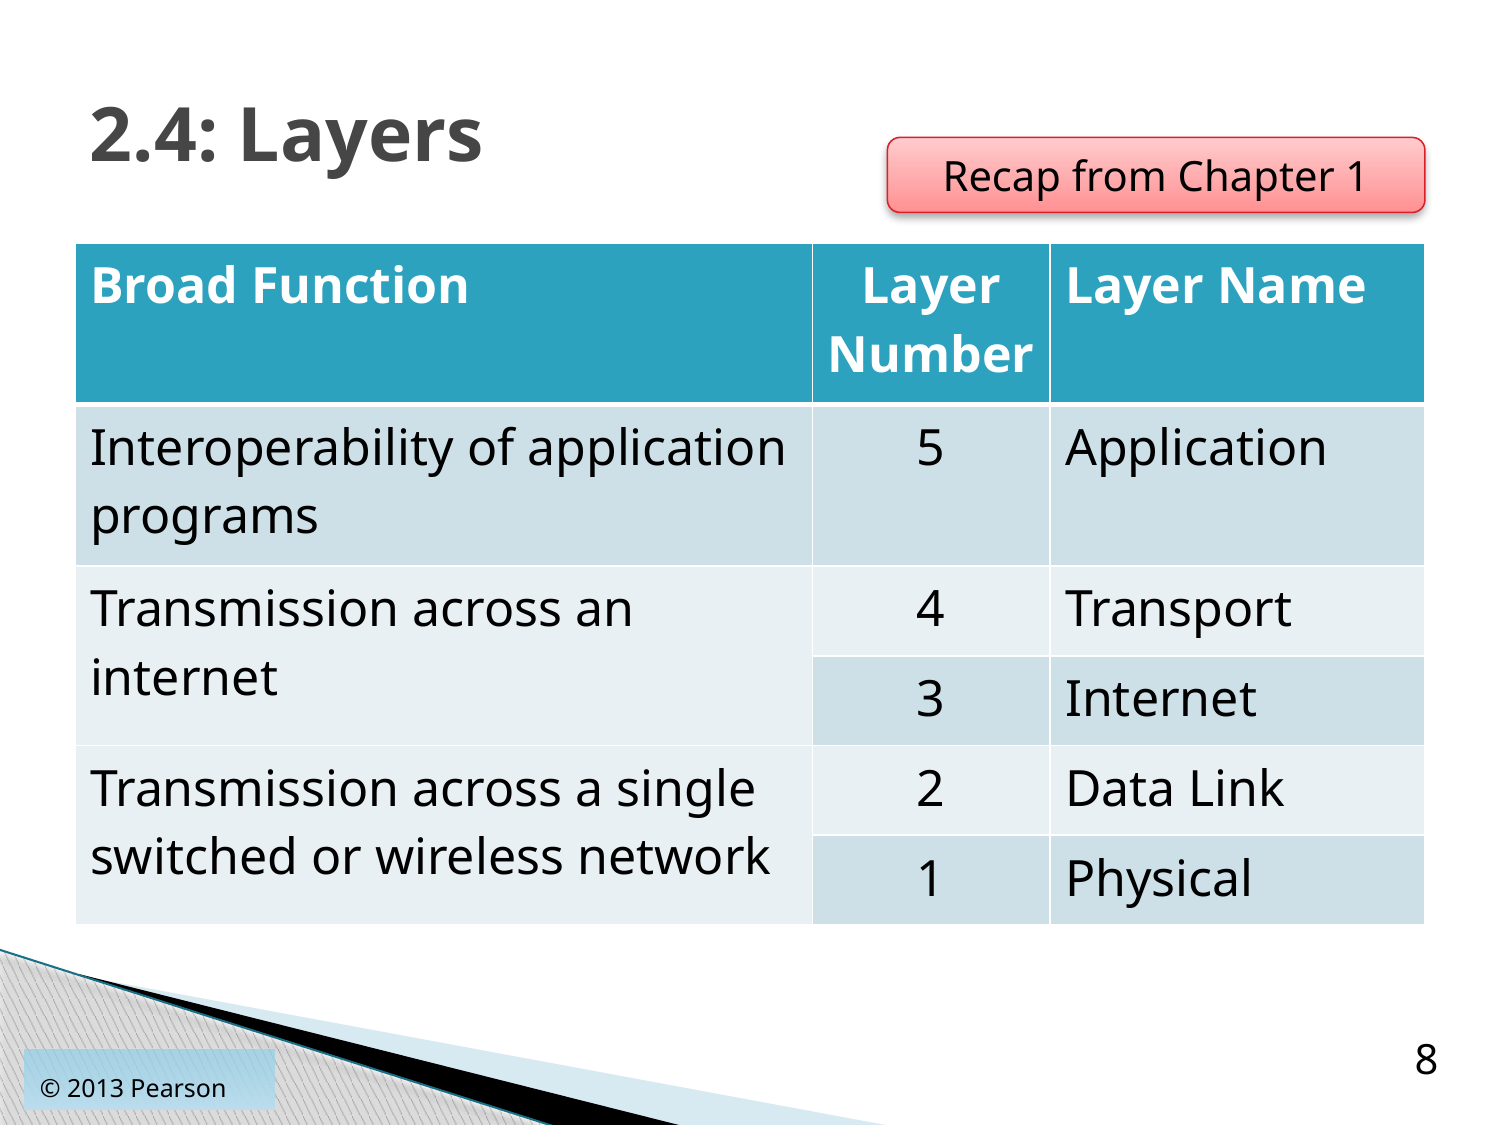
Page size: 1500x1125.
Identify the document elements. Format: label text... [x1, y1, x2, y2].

table_cell Internet [1051, 657, 1424, 745]
text_box Recap from Chapter 1 [886, 136, 1426, 214]
table_header Layer Number [813, 244, 1049, 402]
table_cell 4 [813, 567, 1049, 655]
footer © 2013 Pearson [24, 1050, 275, 1110]
table_cell 5 [813, 407, 1049, 565]
table_cell 2 [813, 746, 1049, 834]
table_cell Interoperability of application programs [76, 407, 812, 565]
table_cell 3 [813, 657, 1049, 745]
table_cell Physical [1051, 836, 1424, 924]
table_cell Data Link [1051, 746, 1424, 834]
table_header Layer Name [1051, 244, 1424, 402]
table_cell 1 [813, 836, 1049, 924]
table_cell Transmission across a single switched or wireless network [76, 746, 812, 924]
table_header Broad Function [76, 244, 812, 402]
table_cell Application [1051, 407, 1424, 565]
table_cell Transport [1051, 567, 1424, 655]
table_cell Transmission across an internet [76, 567, 812, 745]
slide_number 8 [1312, 1037, 1454, 1098]
title 2.4: Layers [75, 62, 1425, 200]
